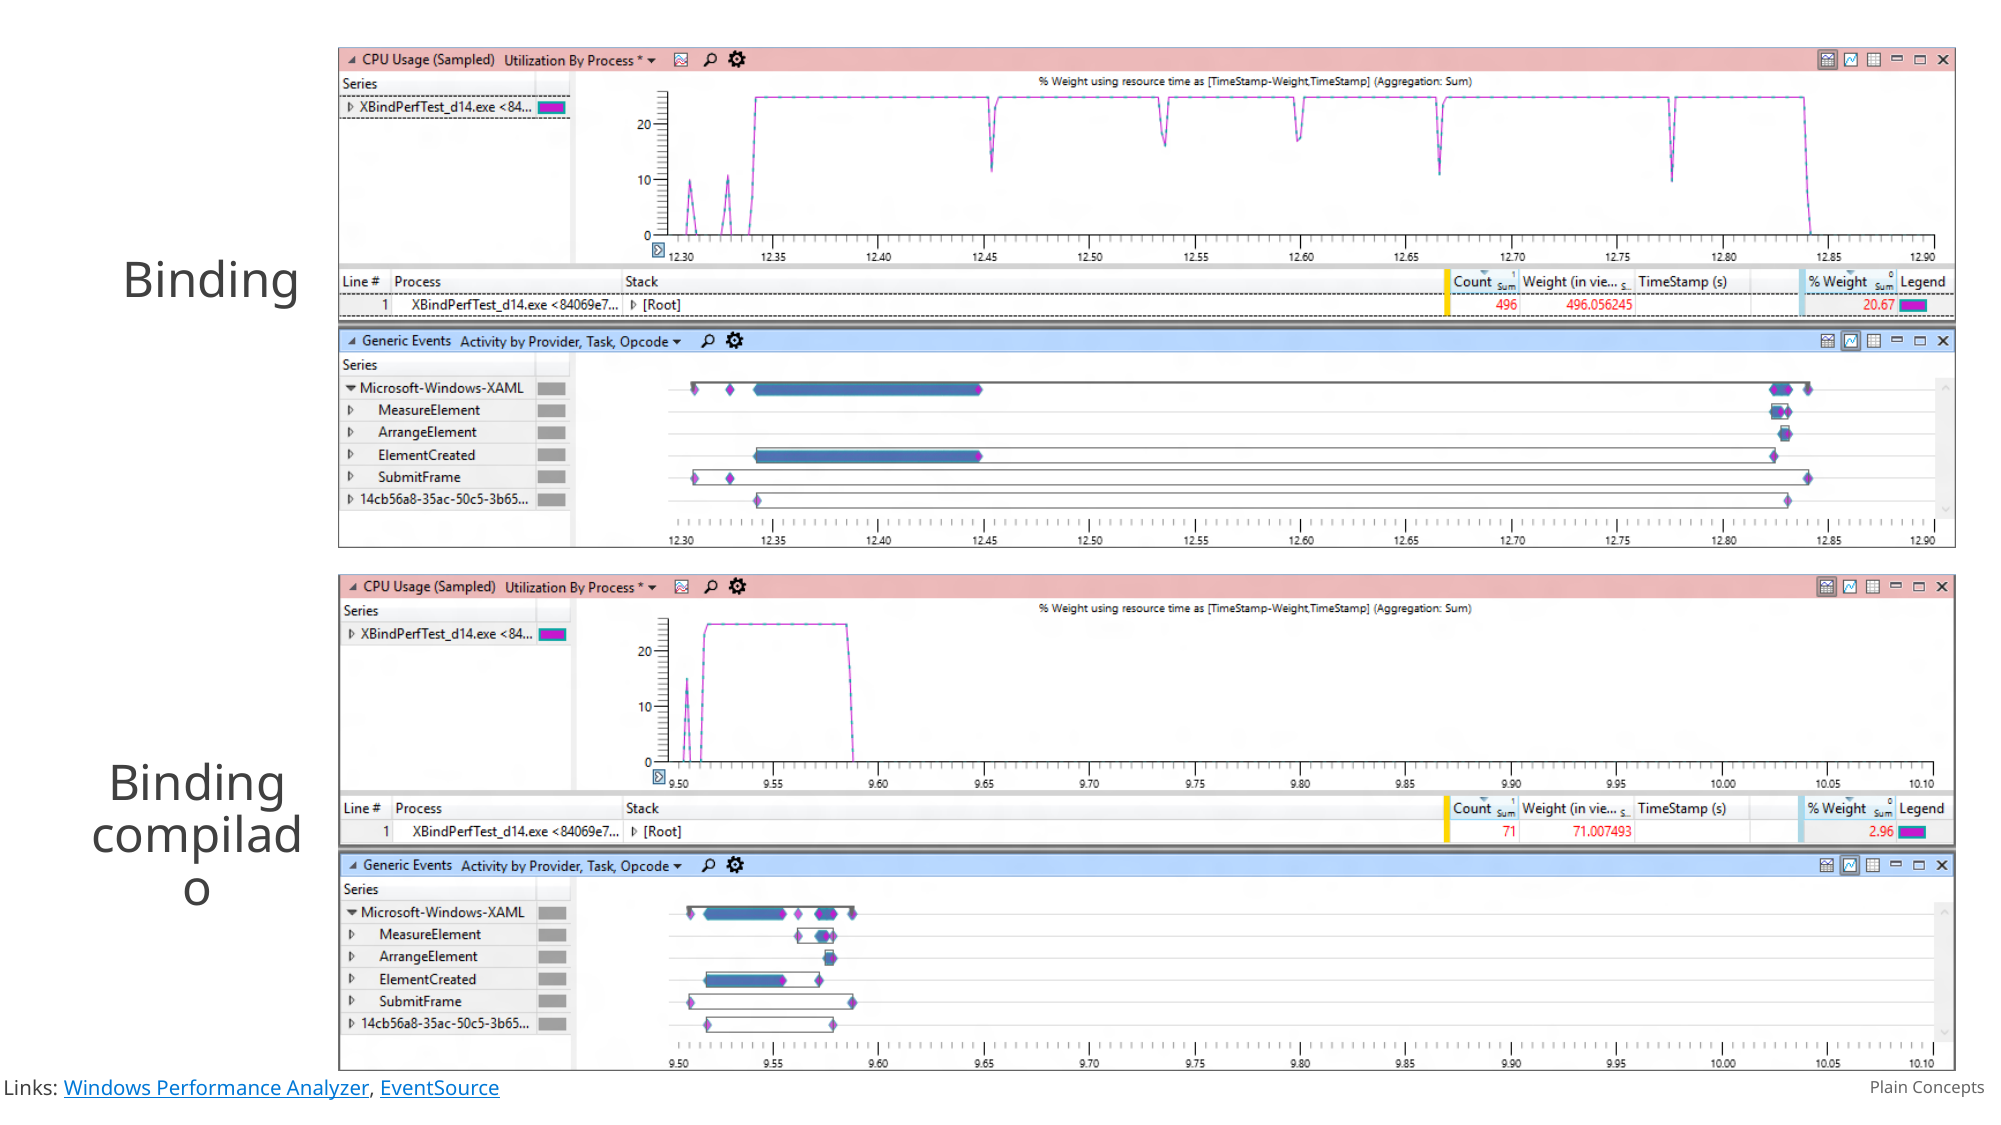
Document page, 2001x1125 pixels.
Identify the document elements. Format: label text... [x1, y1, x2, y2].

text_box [56, 574, 1956, 1071]
picture [338, 47, 1956, 548]
text_box Links: Windows Performance Analyzer, EventSource [0, 1062, 530, 1113]
text_box Binding [85, 231, 338, 332]
